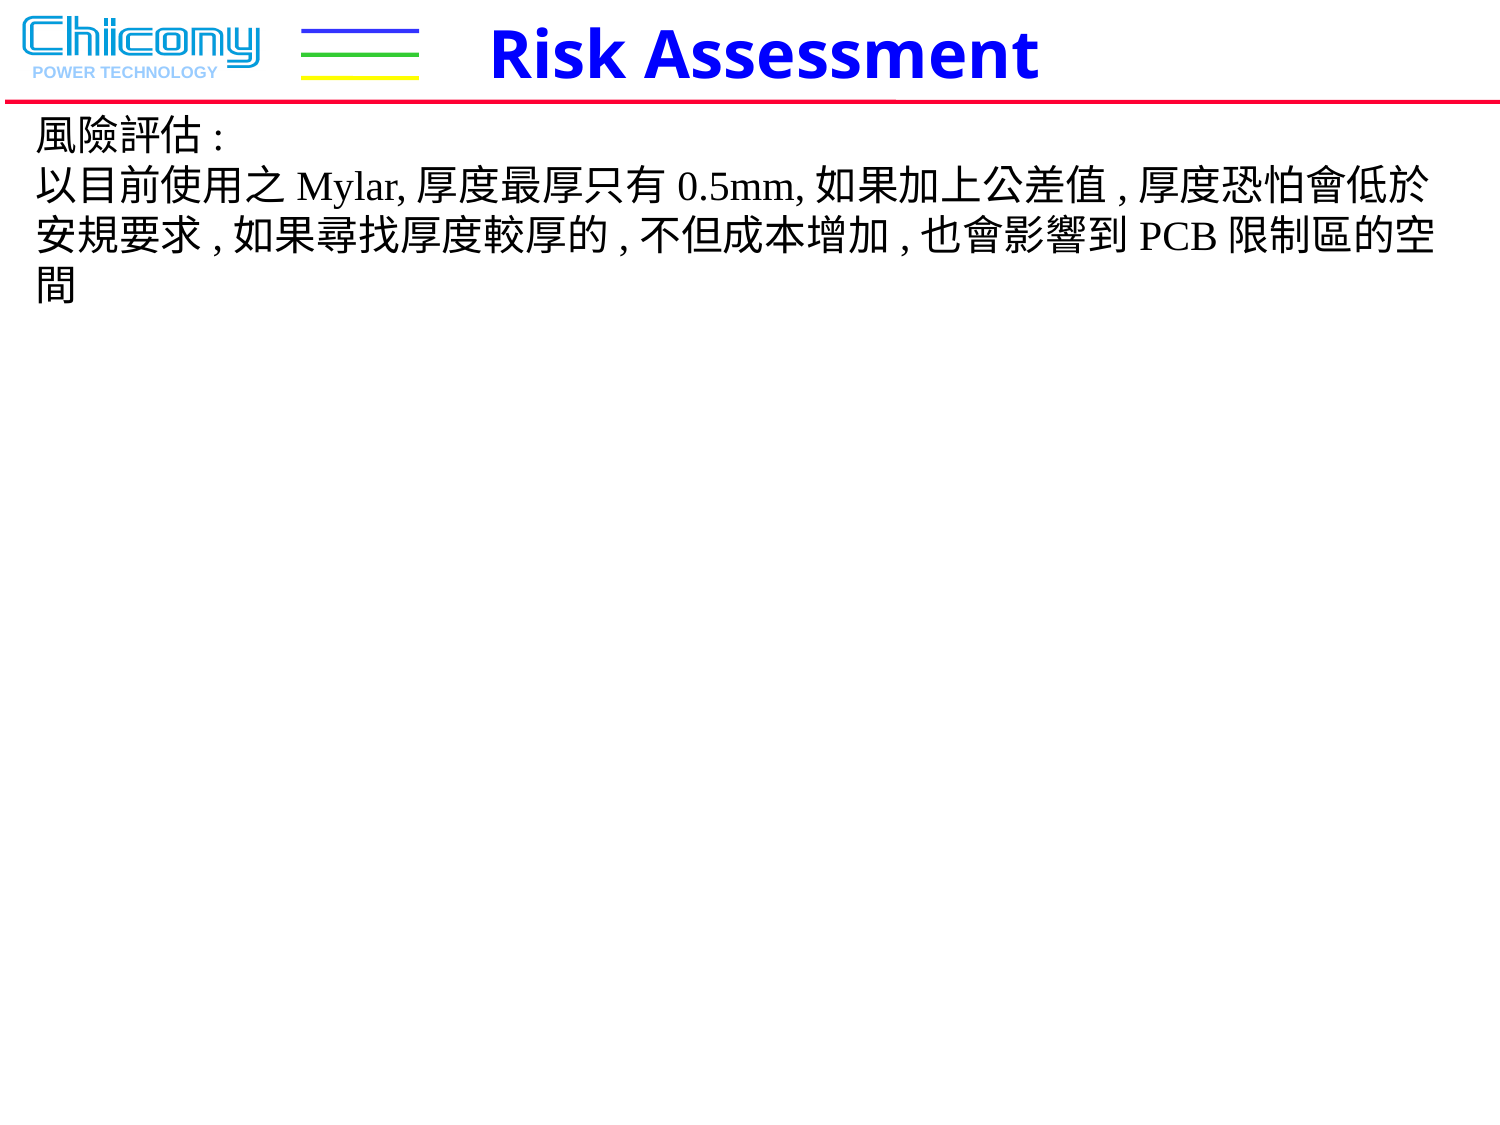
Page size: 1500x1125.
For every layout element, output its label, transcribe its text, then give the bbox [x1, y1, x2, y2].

text_box Risk Assessment [473, 4, 1074, 100]
picture [17, 11, 266, 71]
text_box 風險評估: 以目前使用之Mylar,厚度最厚只有0.5mm,如果加上公差值,厚度恐怕會低於安規要求,如果尋找厚度較厚的,不但成本增加,也會影響到PCB限制區的空間 [20, 101, 1456, 317]
